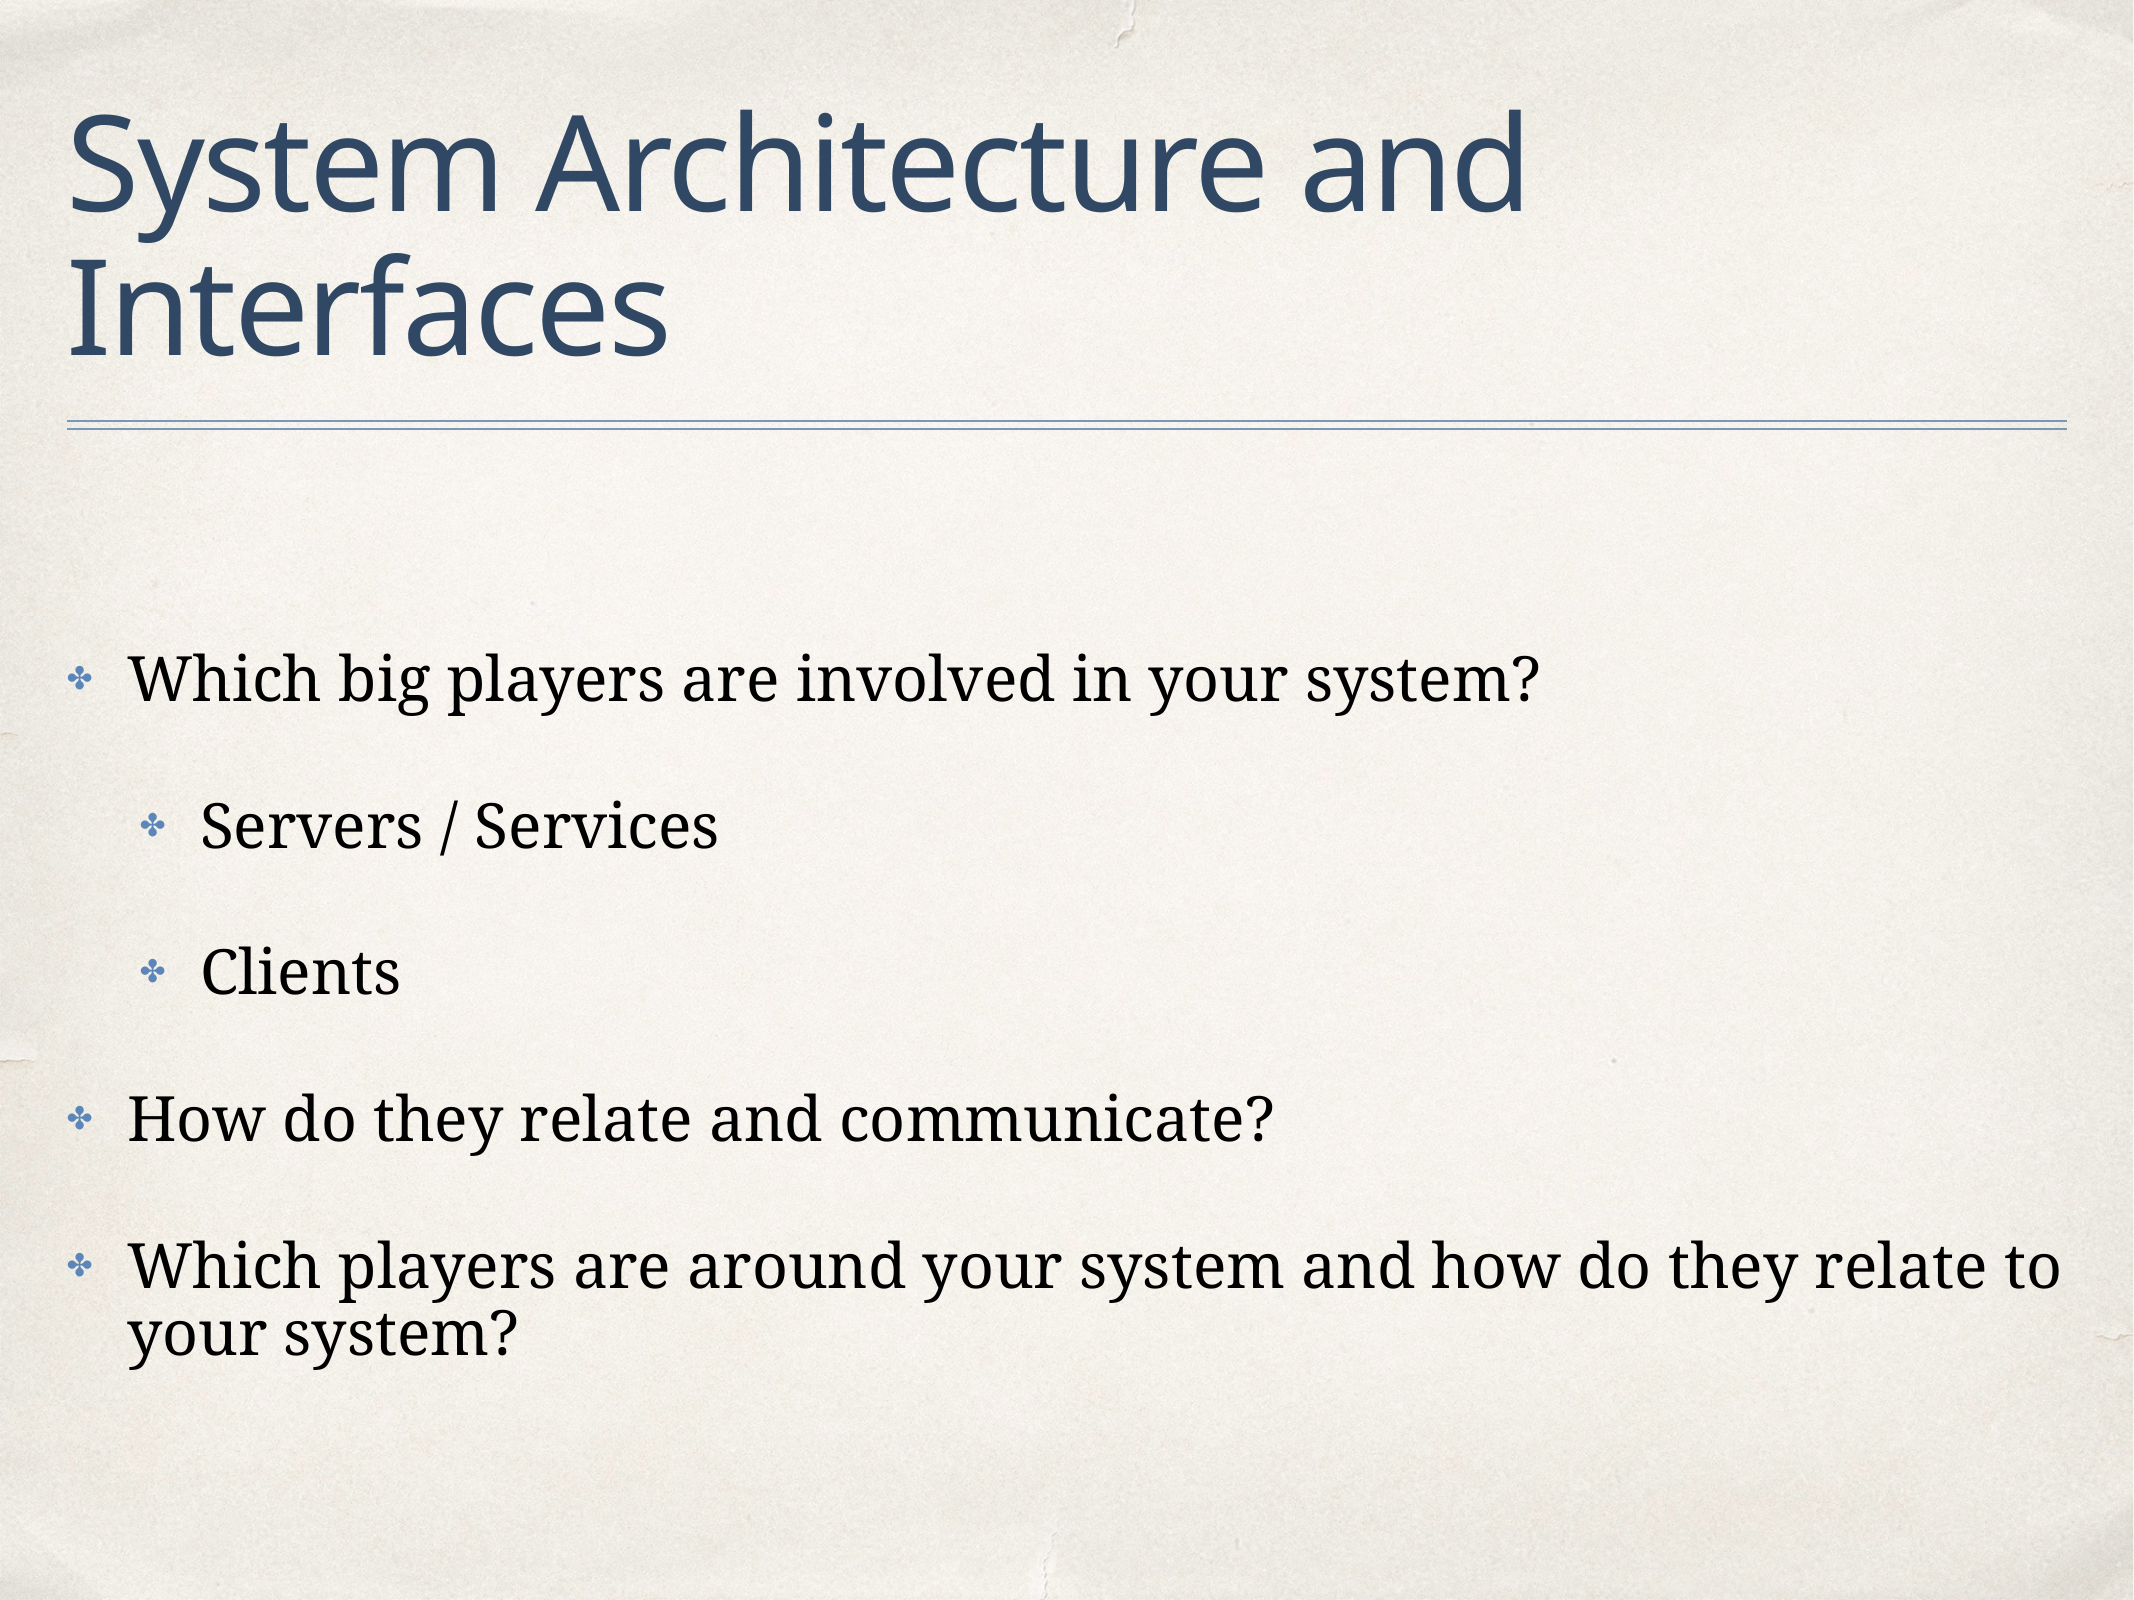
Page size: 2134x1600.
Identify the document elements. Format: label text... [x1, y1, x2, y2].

list Which big players are involved in your system? Servers / Services Clients How do they relate and communicate? Which players are around your system and how do they relate to your system? [57, 489, 2076, 1528]
picture [0, 0, 2134, 1600]
title System Architecture and Interfaces [57, 72, 2076, 409]
